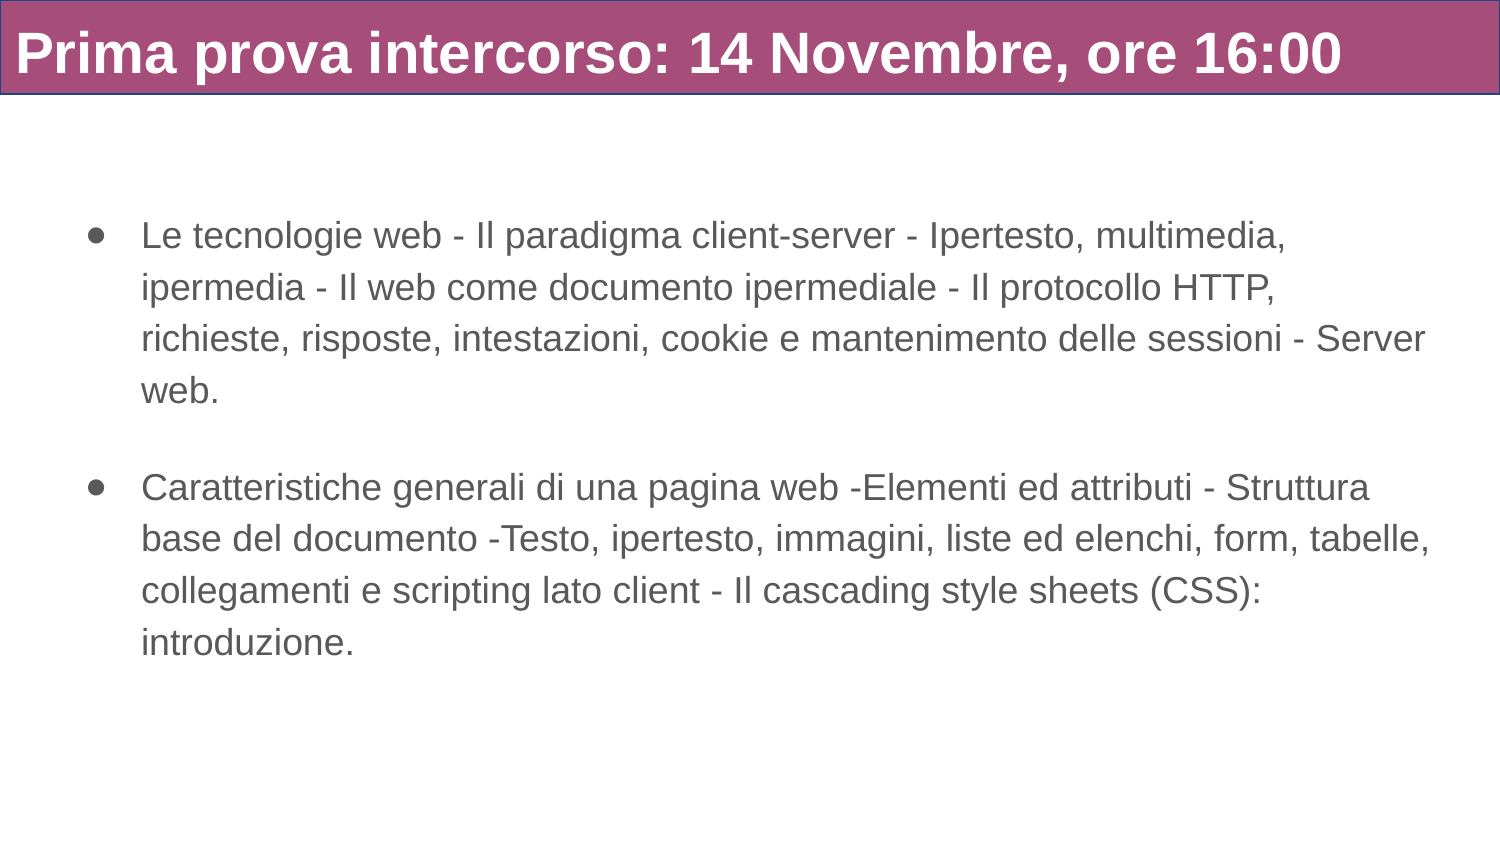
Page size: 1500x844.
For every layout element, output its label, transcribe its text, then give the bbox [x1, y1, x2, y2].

list Le tecnologie web - Il paradigma client-server - Ipertesto, multimedia, ipermedia - Il web come documento ipermediale - Il protocollo HTTP, richieste, risposte, intestazioni, cookie e mantenimento delle sessioni - Server web. Caratteristiche generali di una pagina web -Elementi ed attributi - Struttura base del documento -Testo, ipertesto, immagini, liste ed elenchi, form, tabelle, collegamenti e scripting lato client - Il cascading style sheets (CSS): introduzione. [51, 189, 1449, 750]
title Prima prova intercorso: 14 Novembre, ore 16:00 [0, 0, 1500, 94]
